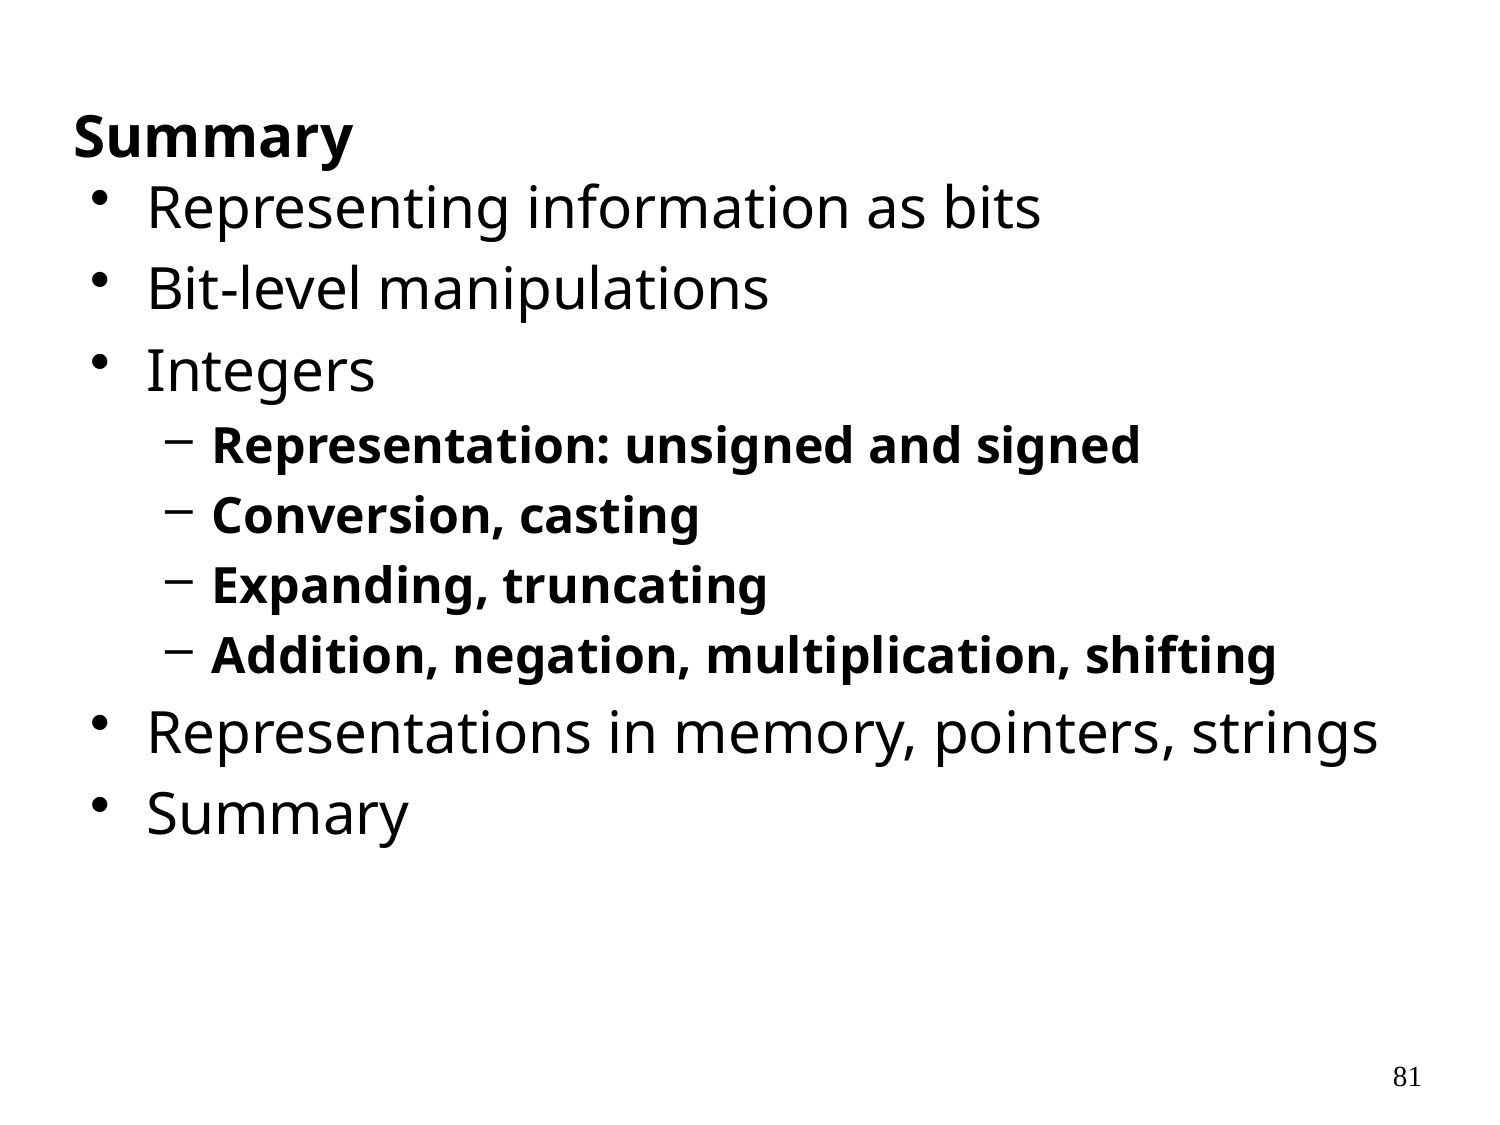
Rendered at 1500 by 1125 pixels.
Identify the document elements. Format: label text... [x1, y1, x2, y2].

list Representing information as bits Bit-level manipulations Integers Representation: unsigned and signed Conversion, casting Expanding, truncating Addition, negation, multiplication, shifting Representations in memory, pointers, strings Summary [75, 162, 1438, 1038]
title Summary [58, 71, 1500, 197]
slide_number 81 [1224, 1049, 1438, 1092]
